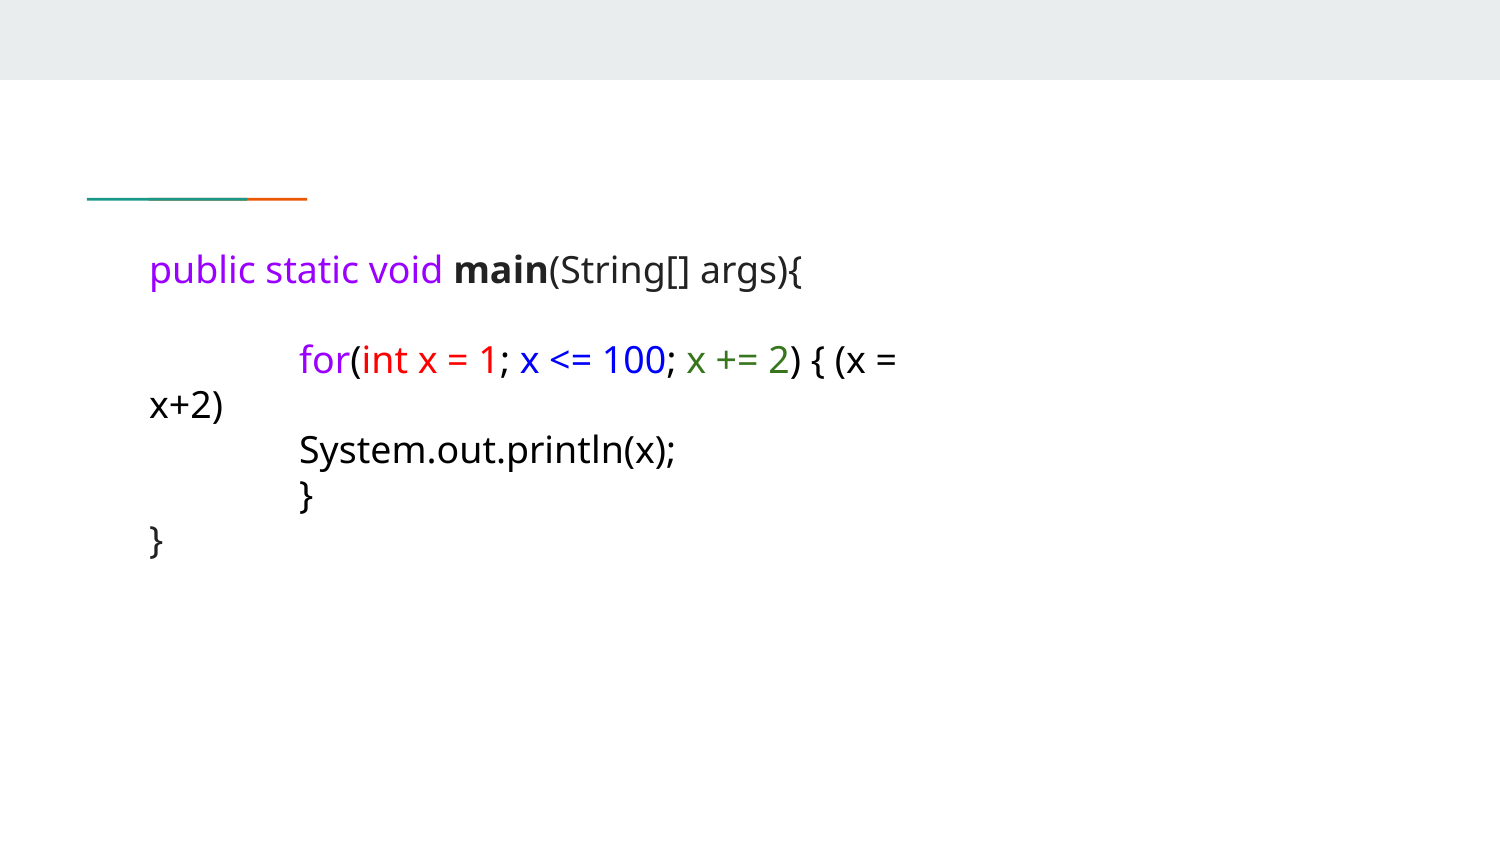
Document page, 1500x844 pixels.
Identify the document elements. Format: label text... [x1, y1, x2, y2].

text_box public static void main(String[] args){ for(int x = 1; x <= 100; x += 2) { (x = x+2) System.out.println(x); } } [134, 231, 952, 753]
